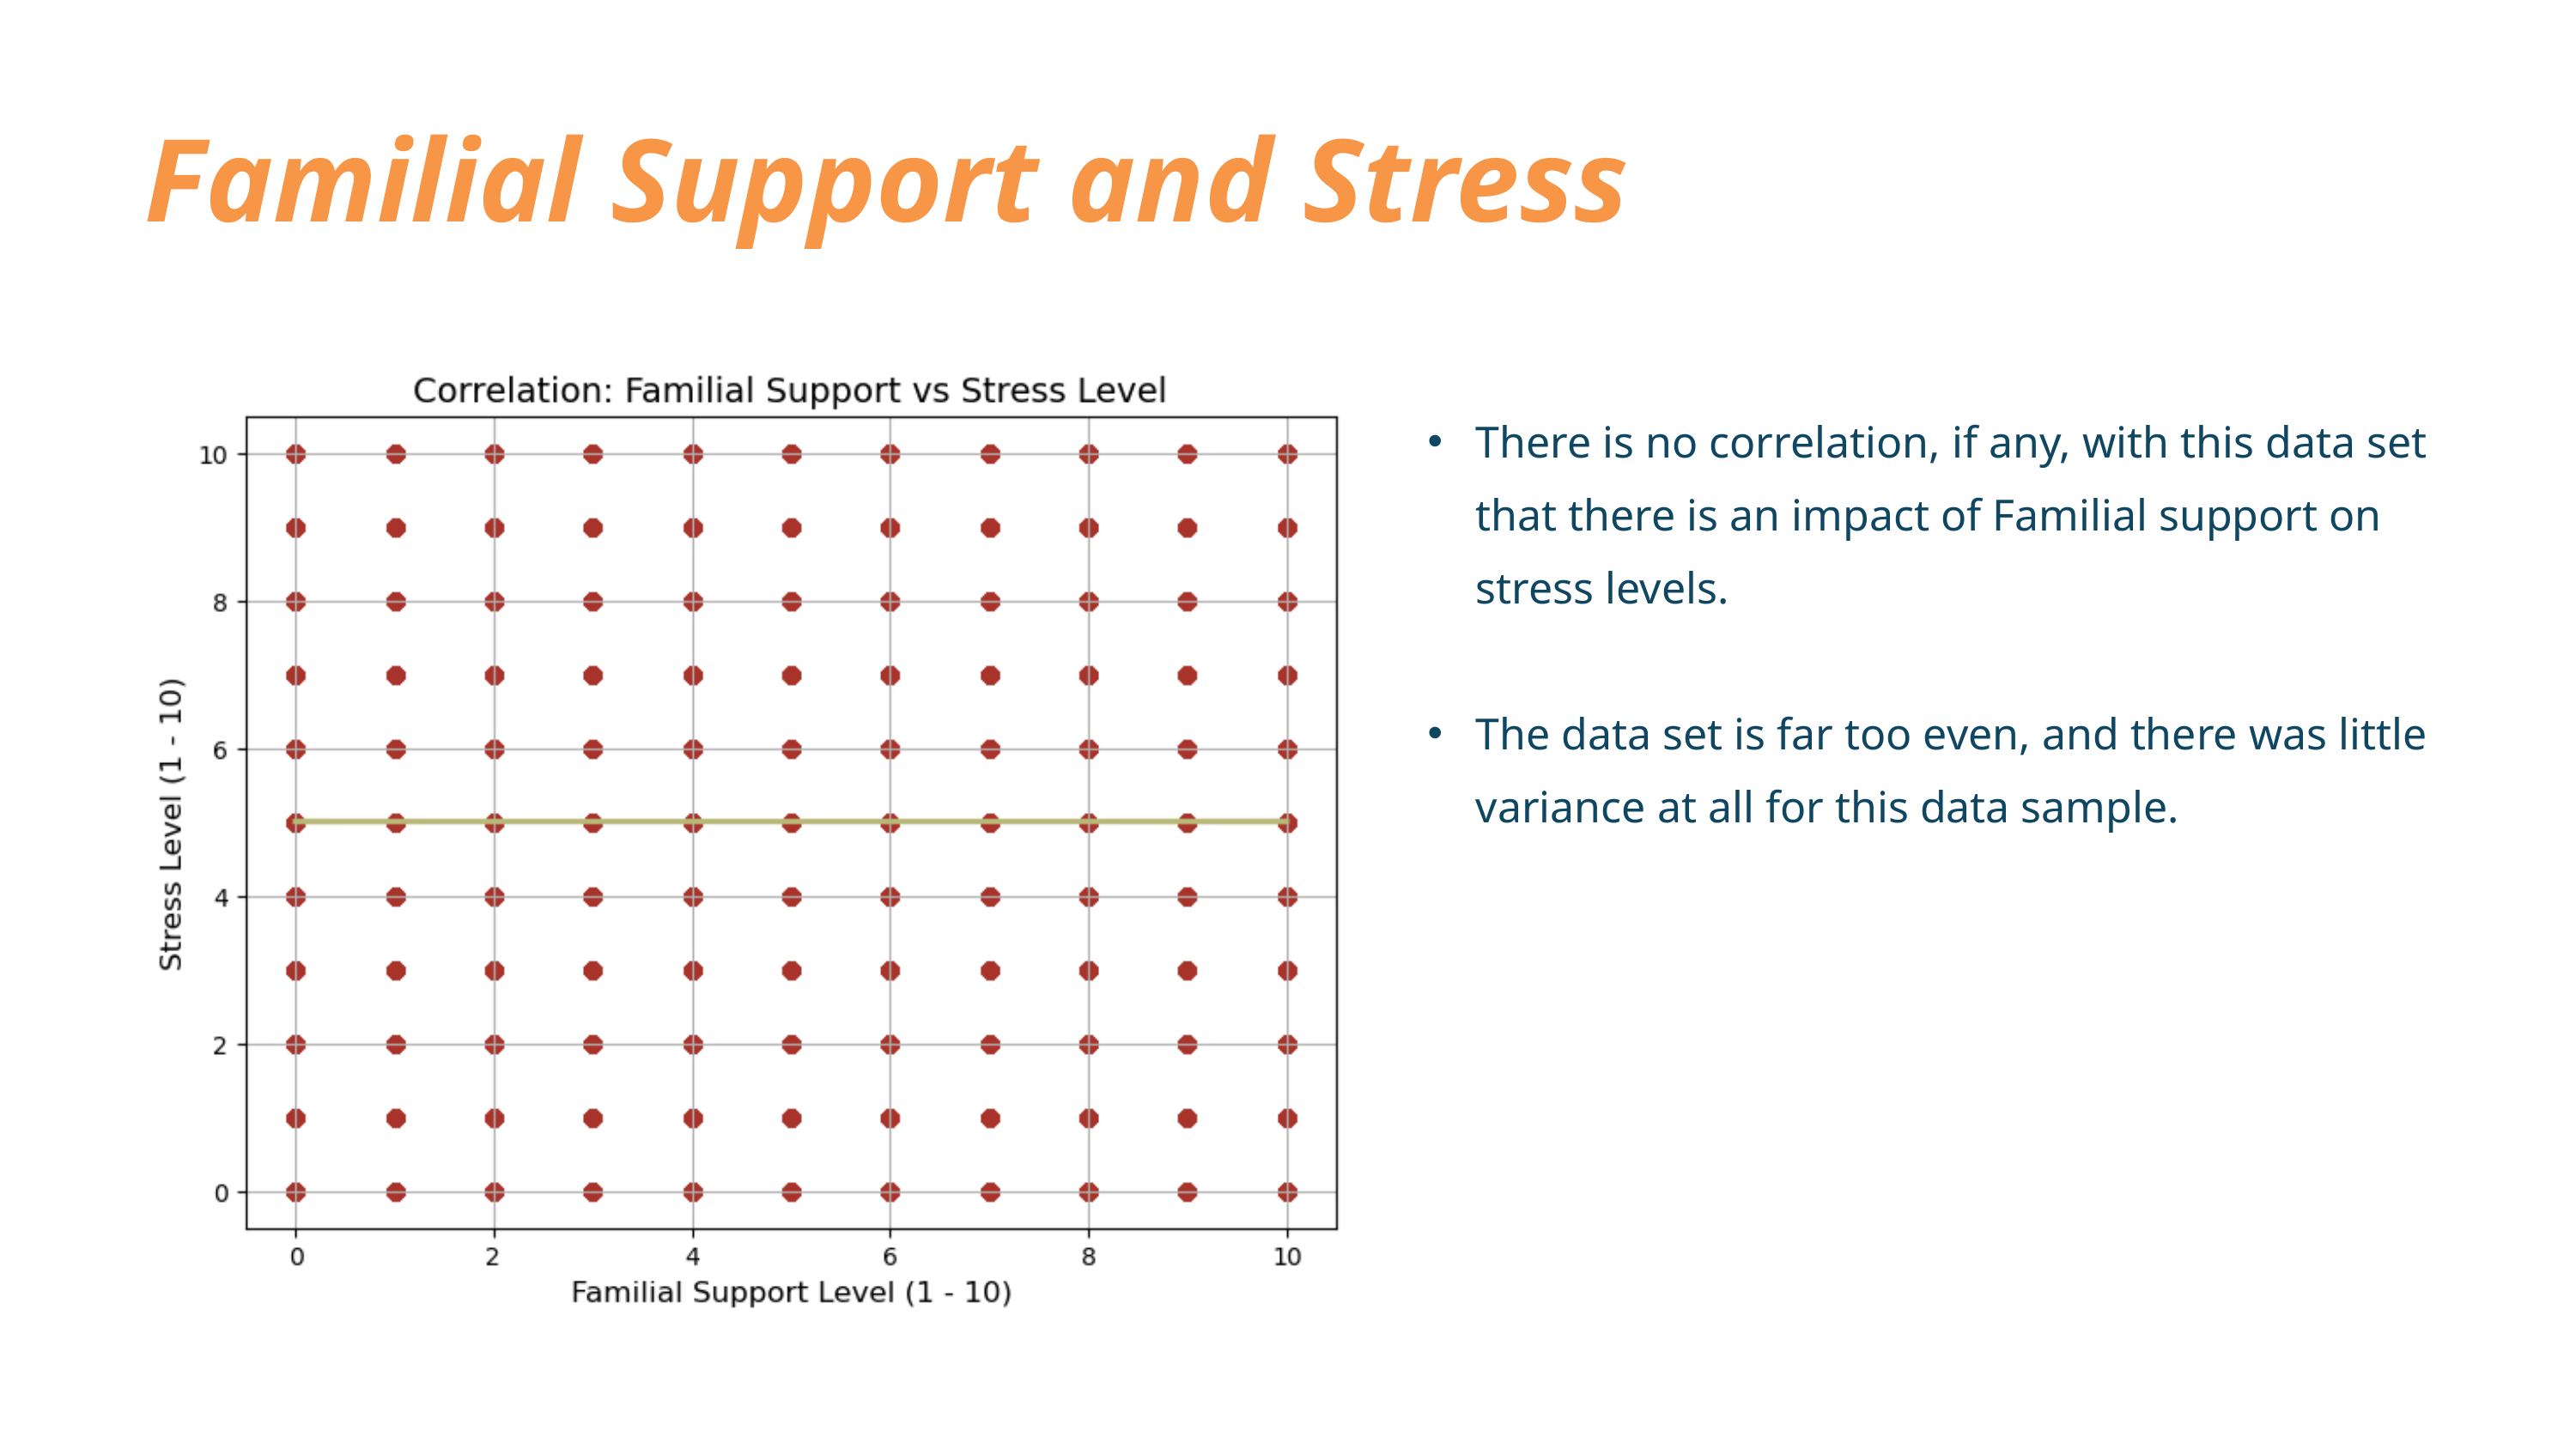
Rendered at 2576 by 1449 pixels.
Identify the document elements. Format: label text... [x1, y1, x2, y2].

text_box Familial Support and Stress [144, 84, 1716, 246]
text_box There is no correlation, if any, with this data set that there is an impact of Familial support on stress levels. The data set is far too even, and there was little variance at all for this data sample. [1427, 393, 2464, 832]
picture [144, 359, 1354, 1324]
